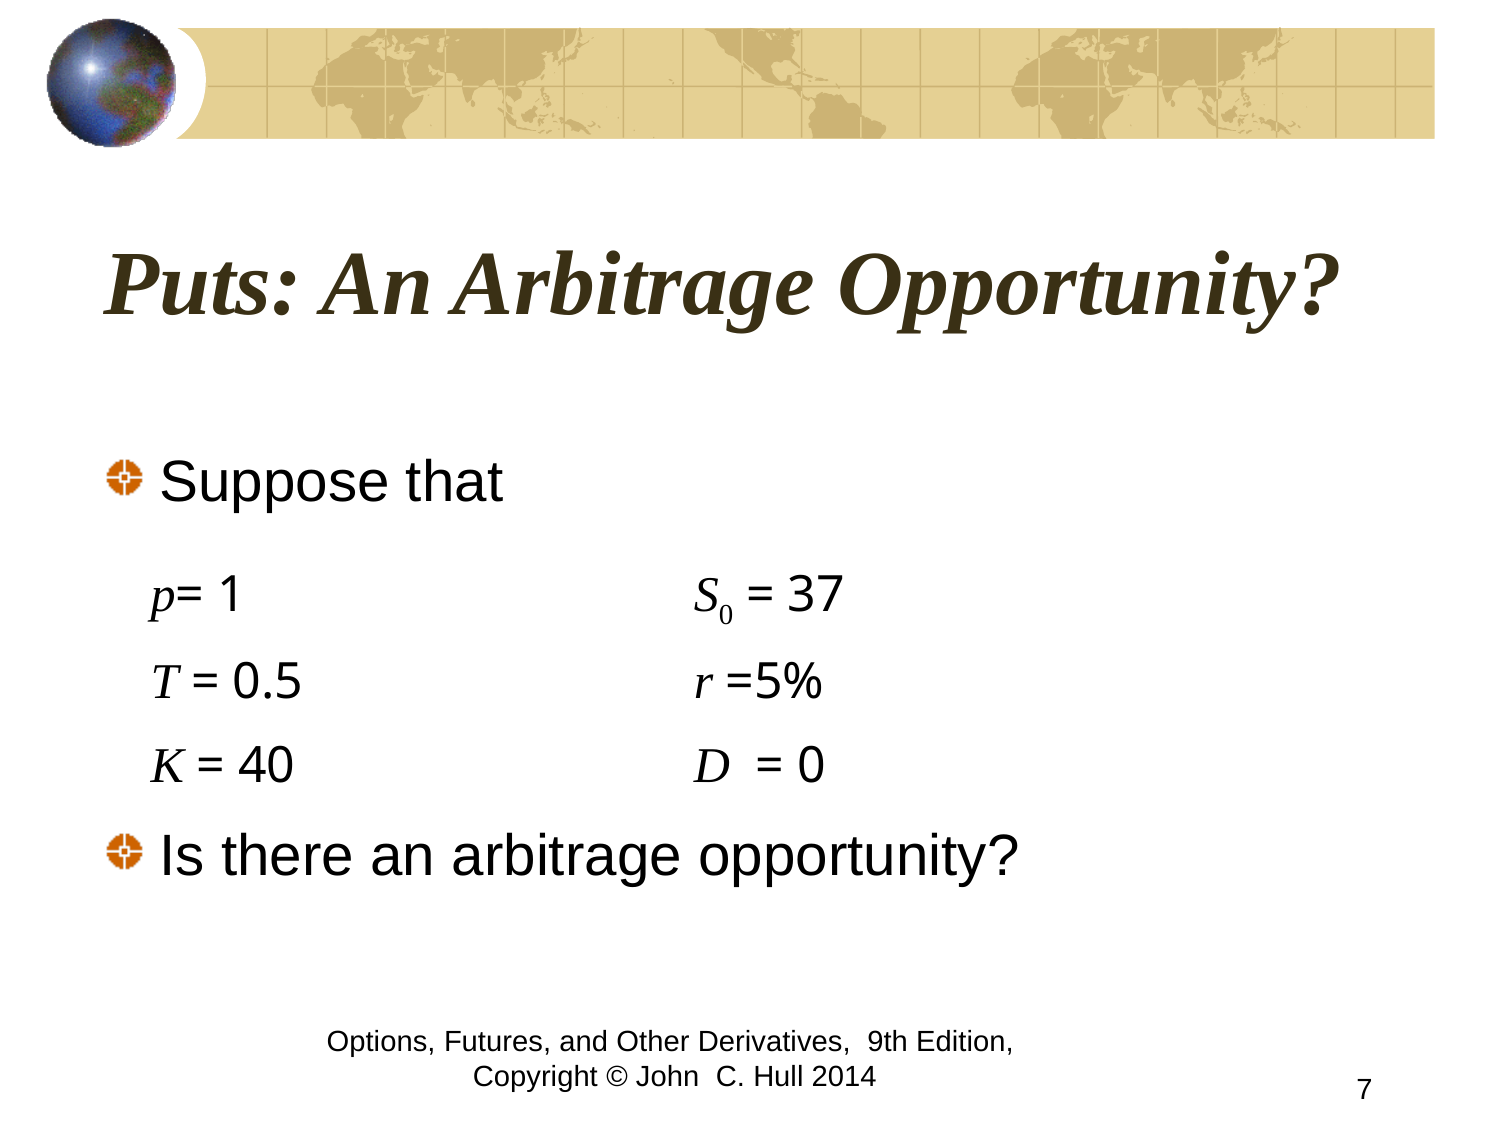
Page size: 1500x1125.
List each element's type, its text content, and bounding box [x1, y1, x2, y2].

table_cell r =5% [679, 638, 1222, 721]
picture [103, 832, 145, 874]
list Suppose that Is there an arbitrage opportunity? [88, 444, 1294, 1035]
picture [103, 458, 145, 500]
table_header S0 = 37 [679, 551, 1222, 638]
table_cell D = 0 [679, 721, 1222, 804]
picture [42, 14, 190, 151]
slide_number 7 [1074, 1037, 1388, 1113]
table_cell K = 40 [136, 721, 679, 804]
title Puts: An Arbitrage Opportunity? [88, 184, 1411, 373]
footer Options, Futures, and Other Derivatives, 9th Edition, Copyright © John C. Hull 2014 [262, 1024, 1088, 1101]
table_cell T = 0.5 [136, 638, 679, 721]
table_header p= 1 [136, 551, 679, 638]
